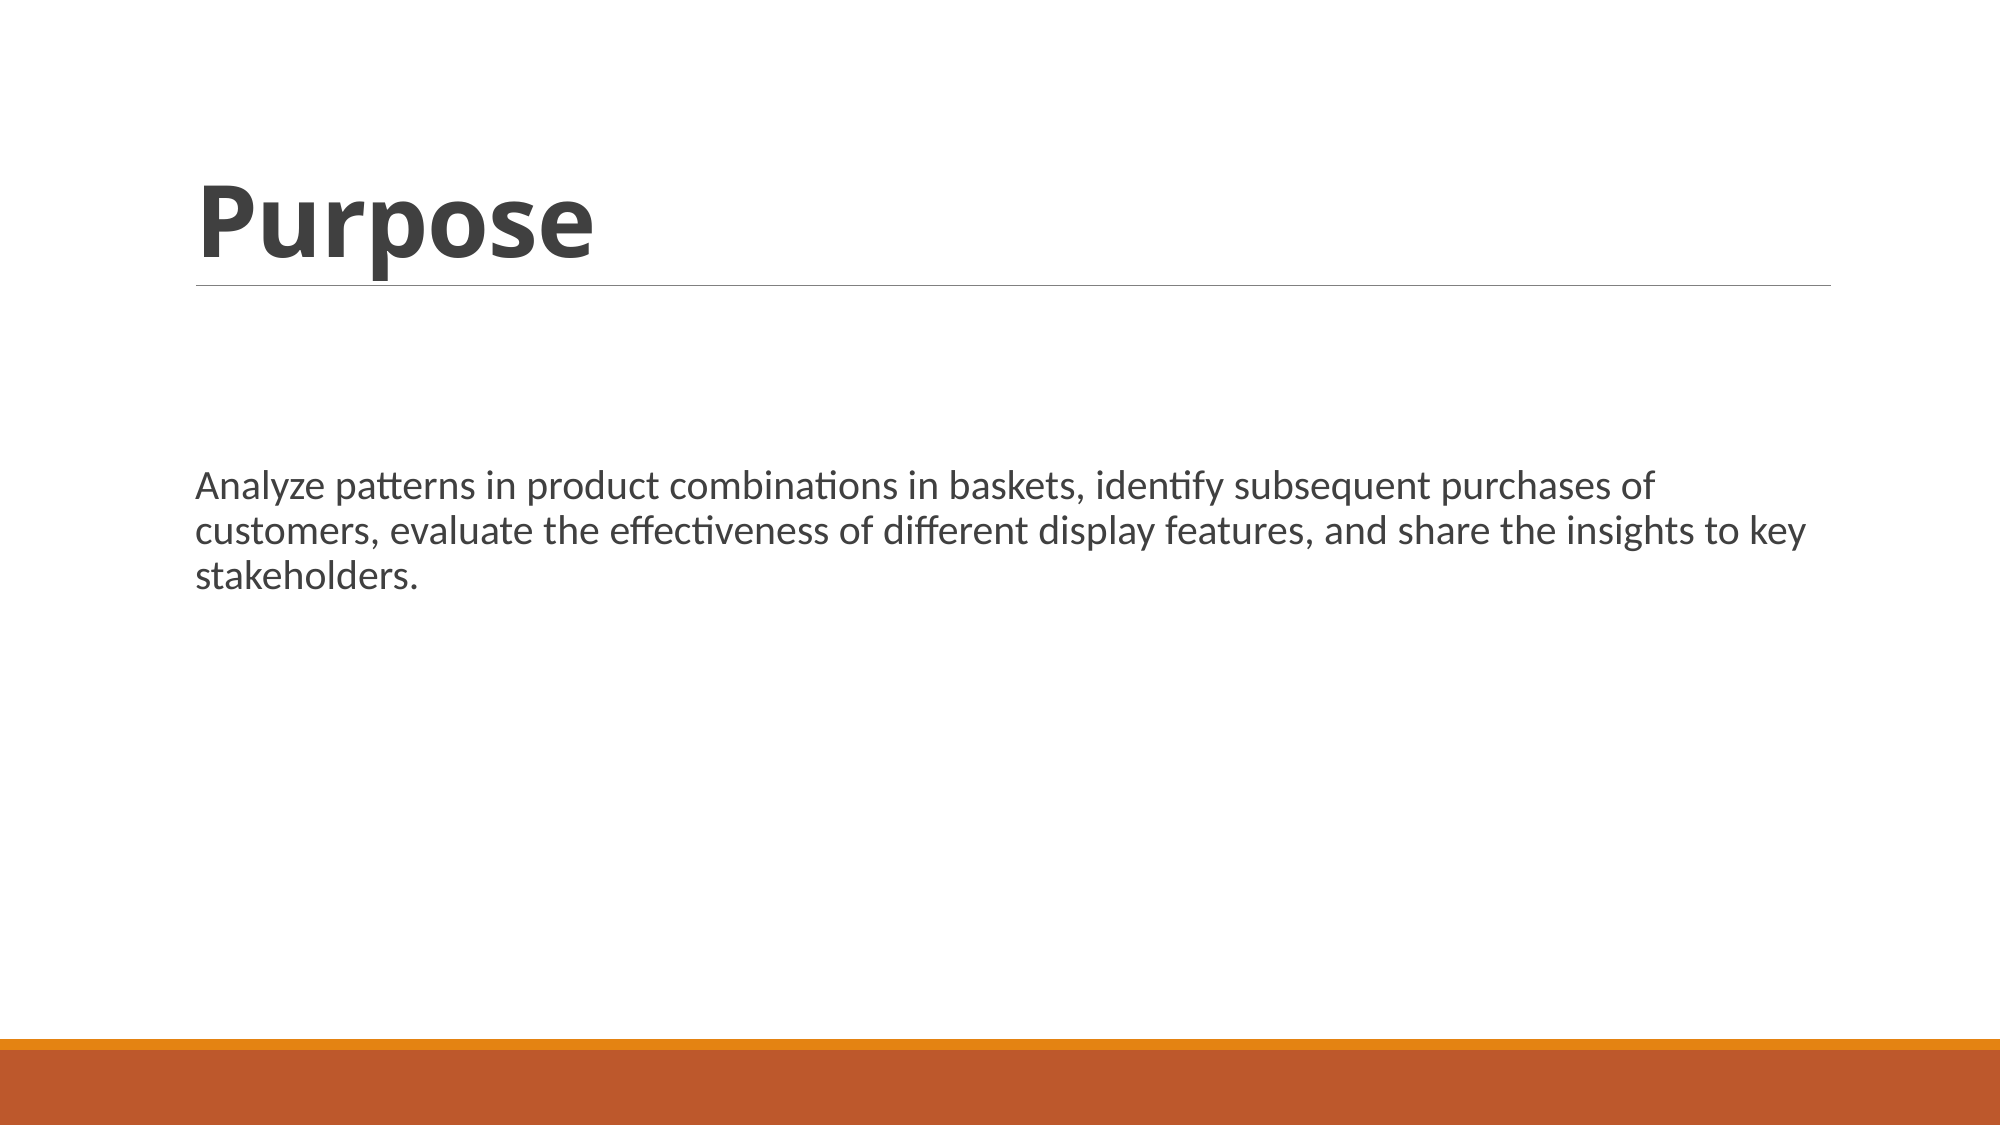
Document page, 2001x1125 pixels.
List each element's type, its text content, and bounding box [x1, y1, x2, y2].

title Purpose [180, 47, 1830, 285]
list Analyze patterns in product combinations in baskets, identify subsequent purchases of customers, evaluate the effectiveness of different display features, and share the insights to key stakeholders. [180, 302, 1830, 963]
